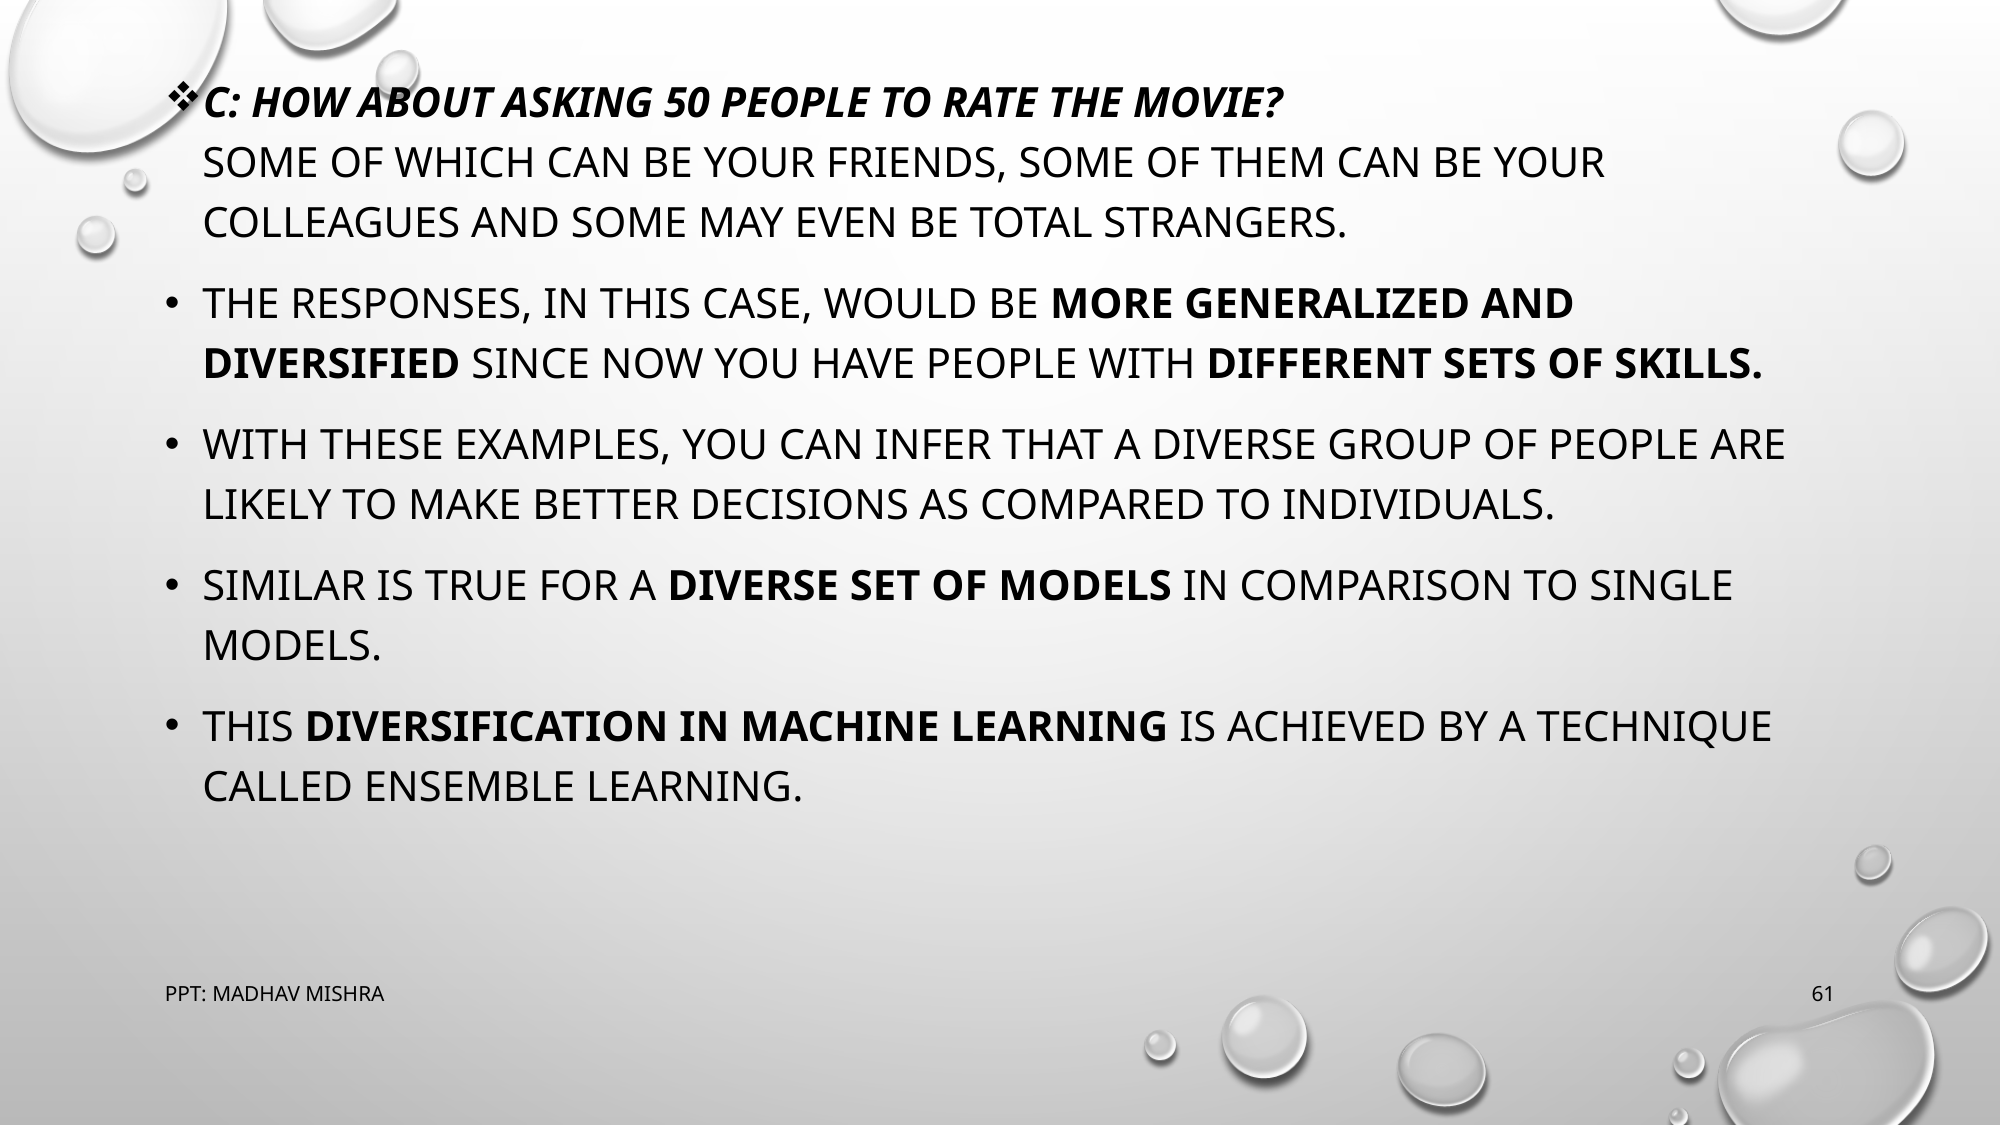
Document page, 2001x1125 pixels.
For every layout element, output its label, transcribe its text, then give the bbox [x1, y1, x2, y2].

slide_number 61 [1724, 965, 1851, 1025]
footer PPT: MADHAV MISHRA [149, 965, 1245, 1025]
picture [0, 0, 2000, 1125]
list C: How about asking 50 people to rate the movie? Some of which can be your friends, some of them can be your colleagues and some may even be total strangers. The responses, in this case, would be more generalized and diversified since now you have people with different sets of skills. With these examples, you can infer that a diverse group of people are likely to make better decisions as compared to individuals. Similar is true for a diverse set of models in comparison to single models. This diversification in Machine Learning is achieved by a technique called Ensemble Learning. [149, 58, 1850, 950]
